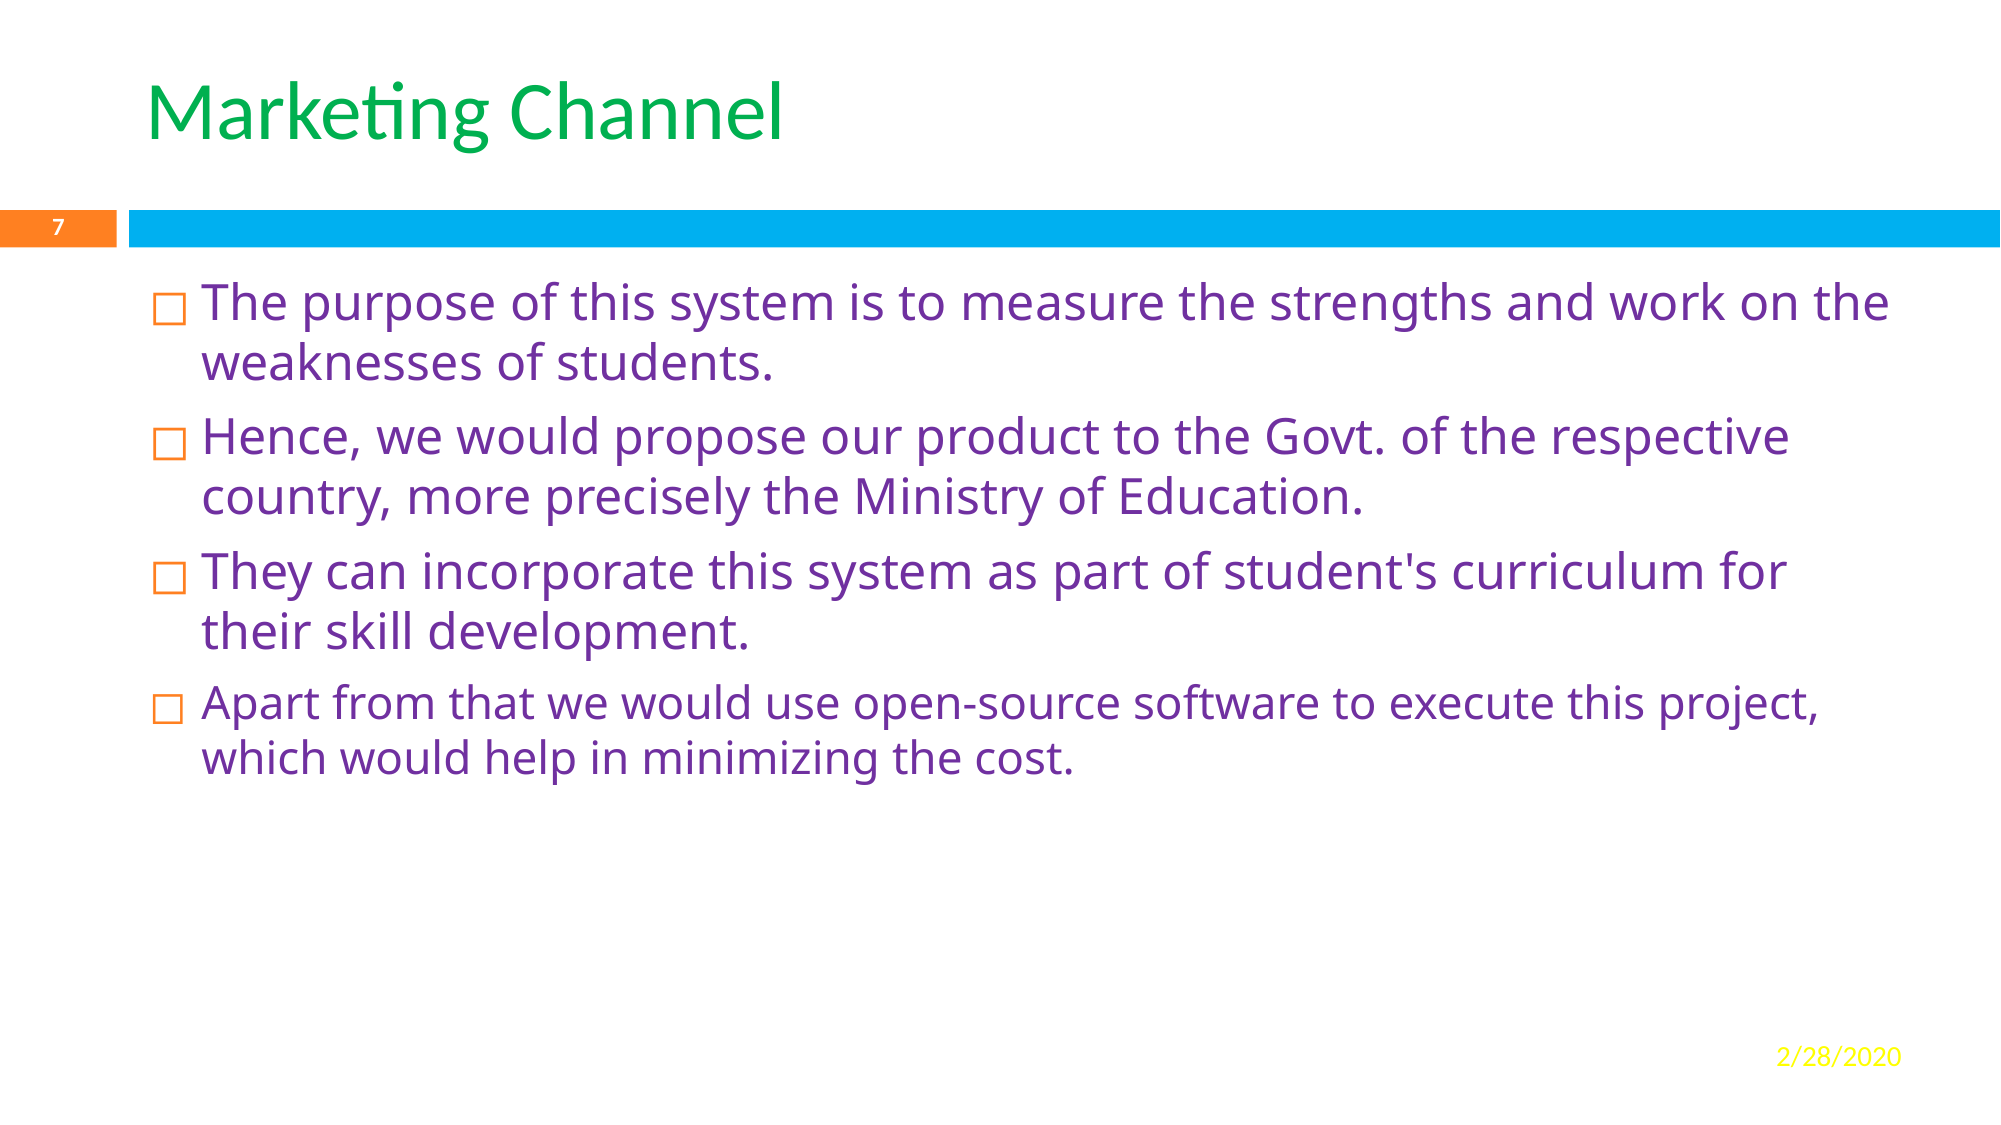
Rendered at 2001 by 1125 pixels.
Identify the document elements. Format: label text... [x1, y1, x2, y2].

title Marketing Channel [130, 24, 1468, 188]
slide_number 7 [0, 208, 117, 249]
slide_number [1333, 1025, 1917, 1085]
list The purpose of this system is to measure the strengths and work on the weaknesses of students. Hence, we would propose our product to the Govt. of the respective country, more precisely the Ministry of Education. They can incorporate this system as part of student's curriculum for their skill development. Apart from that we would use open-source software to execute this project, which would help in minimizing the cost. [133, 262, 1918, 1005]
